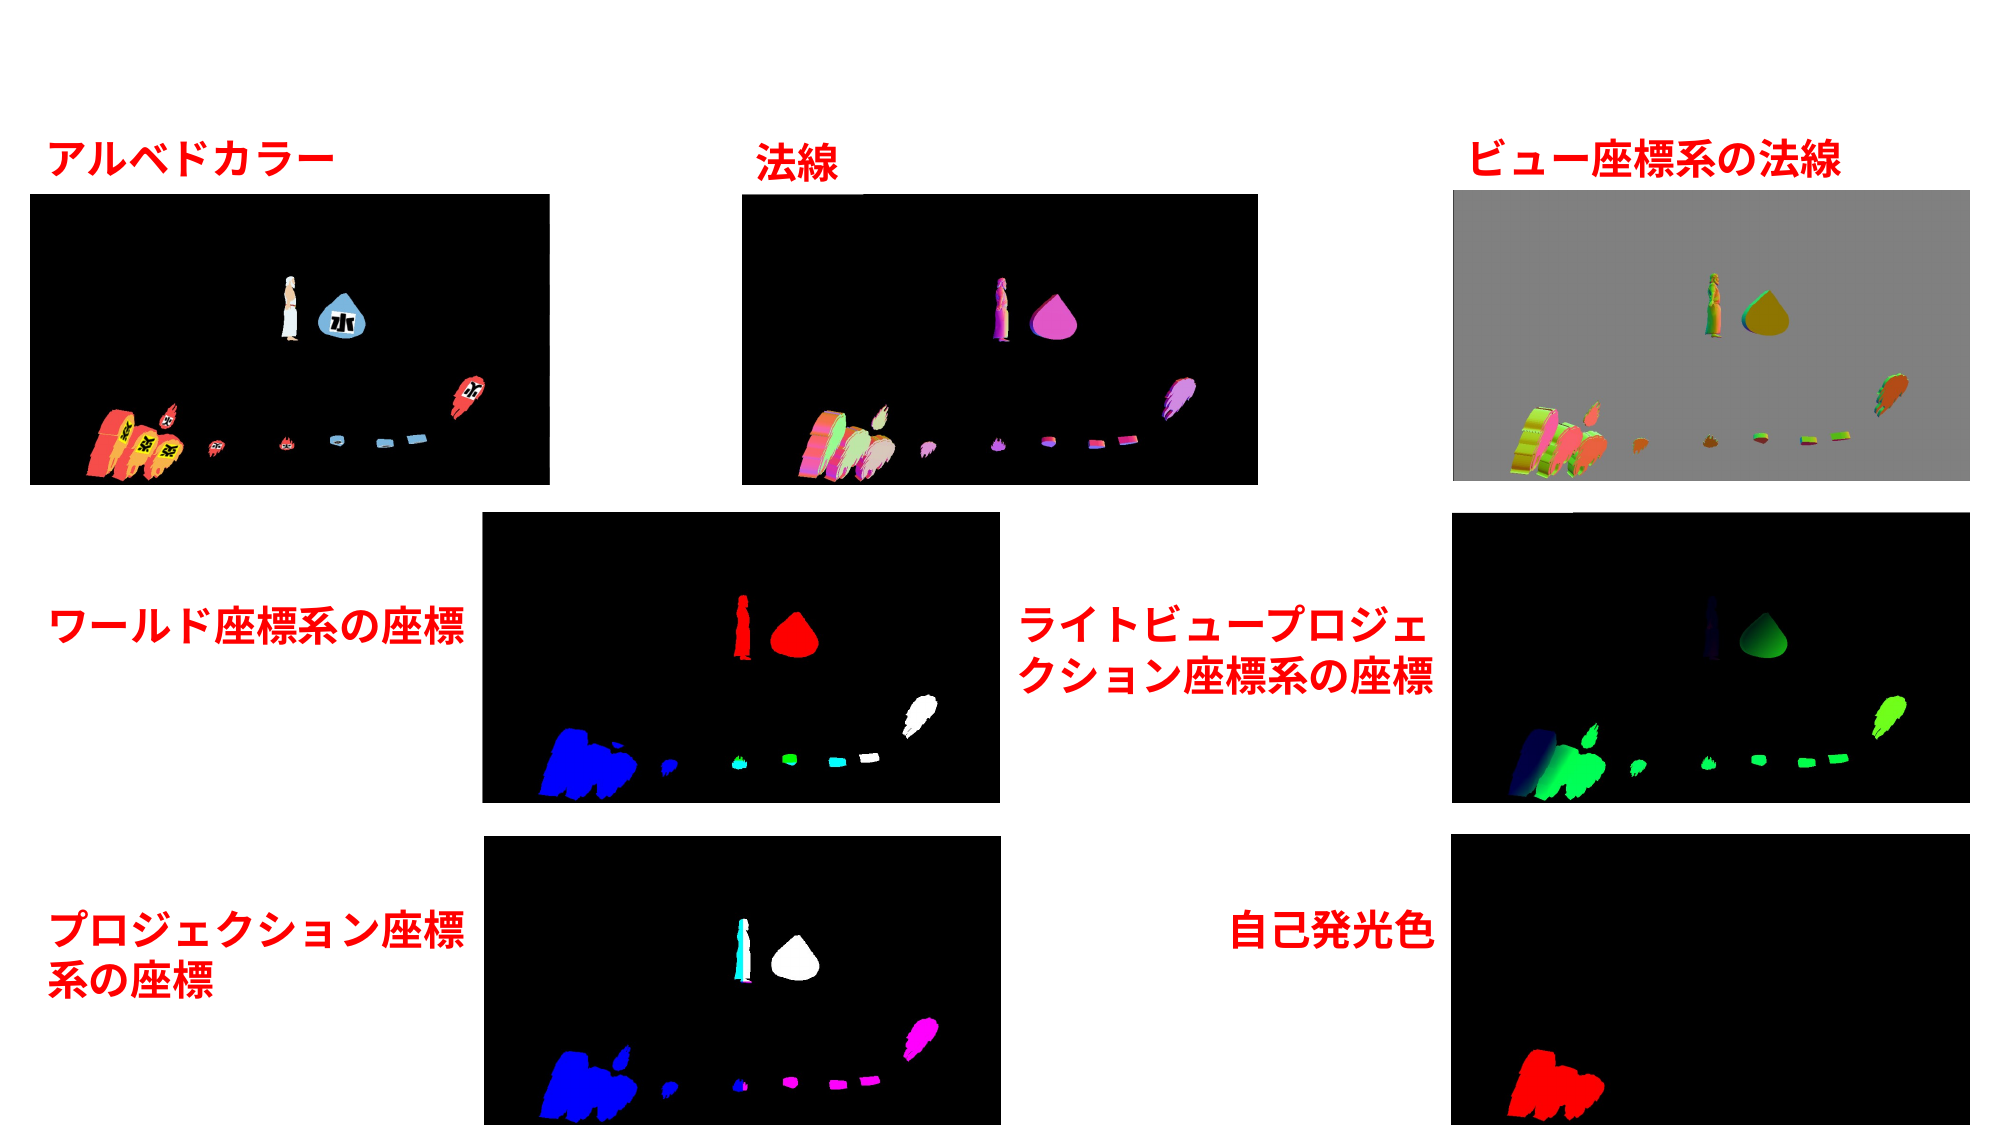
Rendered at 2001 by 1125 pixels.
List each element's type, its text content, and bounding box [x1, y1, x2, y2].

text_box ビュー座標系の法線 [1451, 125, 1904, 191]
text_box アルベドカラー [30, 125, 422, 191]
text_box ワールド座標系の座標 [32, 591, 481, 657]
picture [481, 512, 1000, 803]
text_box プロジェクション座標系の座標 [32, 896, 484, 1012]
picture [1451, 834, 1970, 1125]
text_box ライトビュープロジェクション座標系の座標 [1001, 591, 1452, 707]
text_box 法線 [741, 128, 1133, 194]
picture [742, 194, 1258, 485]
picture [1453, 190, 1970, 481]
picture [30, 194, 550, 485]
picture [484, 836, 1001, 1125]
text_box 自己発光色 [1212, 896, 1451, 962]
picture [1452, 512, 1970, 803]
